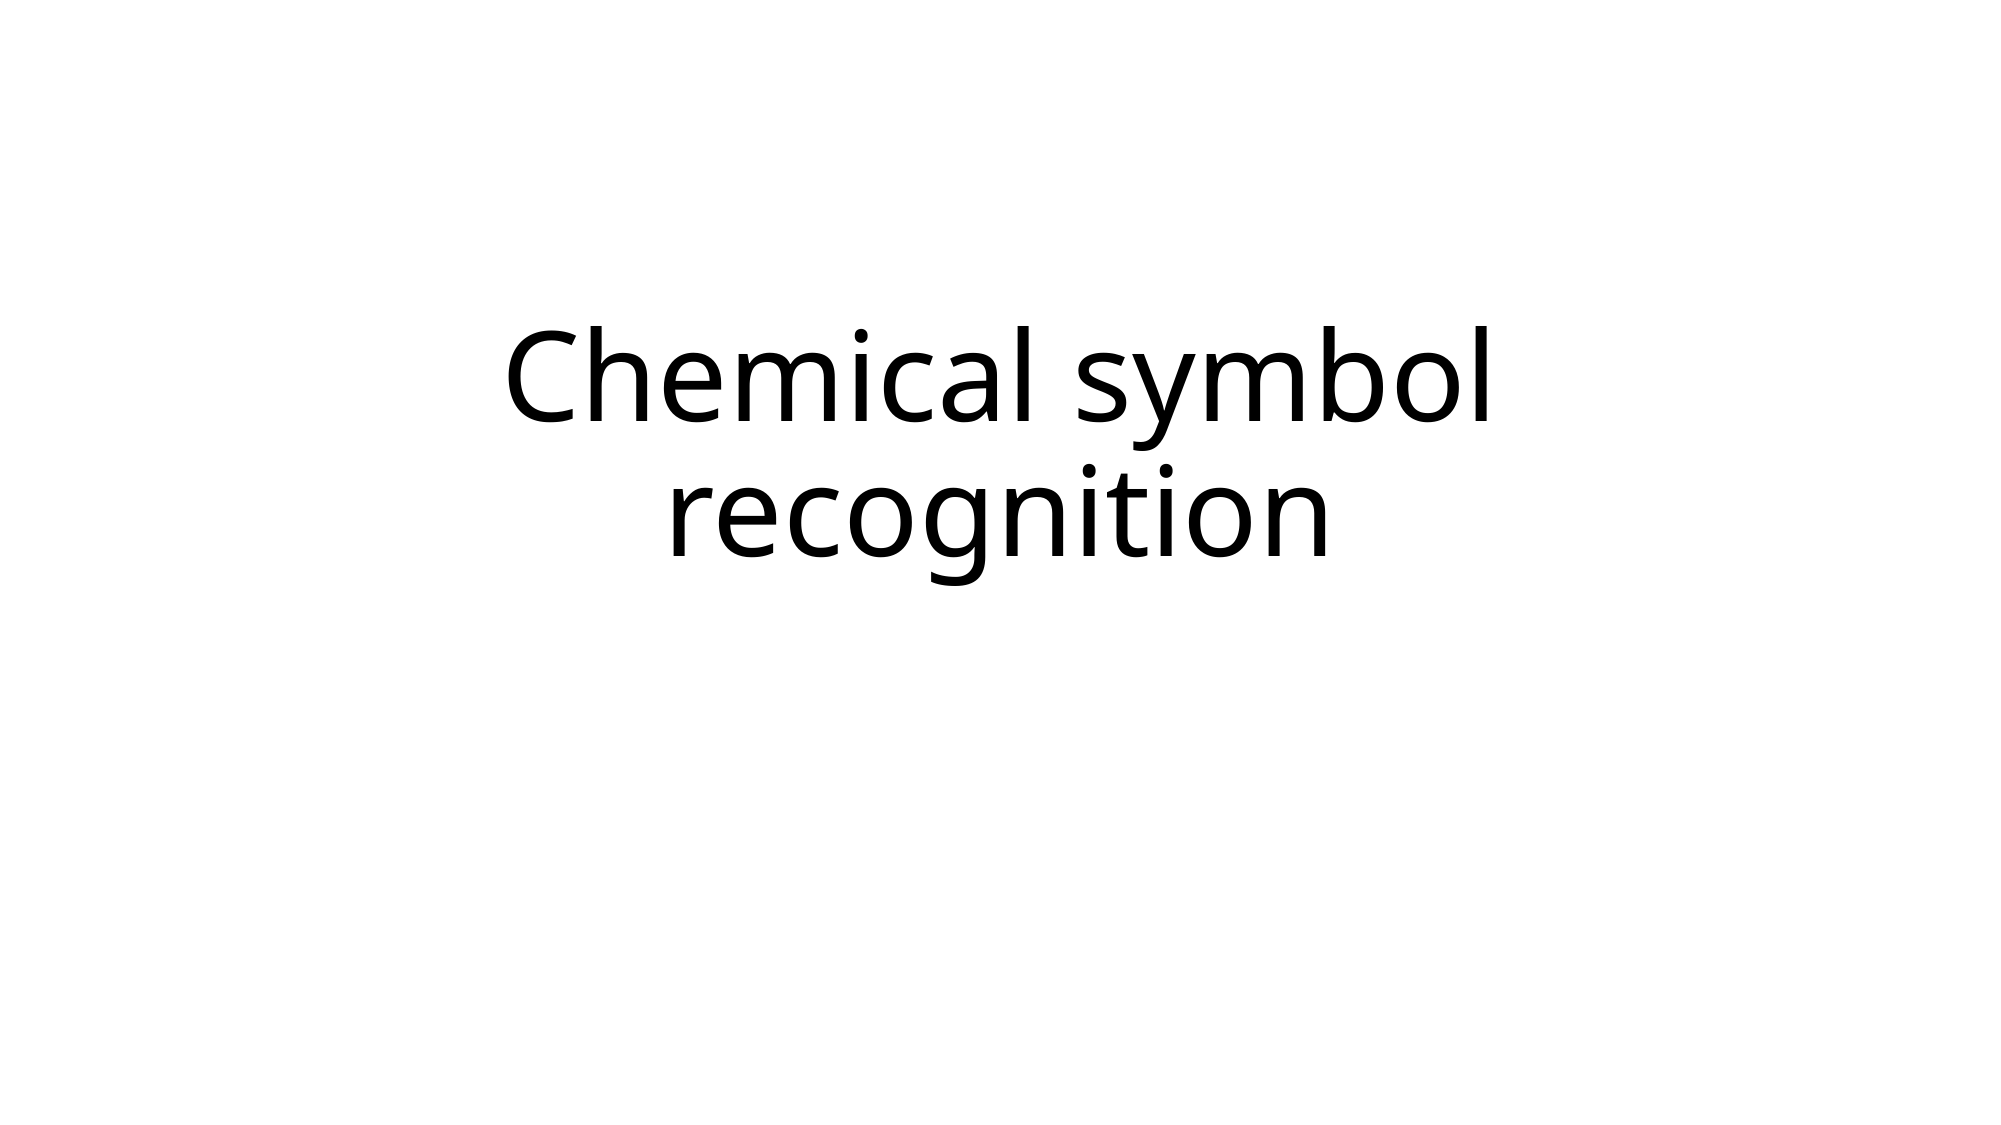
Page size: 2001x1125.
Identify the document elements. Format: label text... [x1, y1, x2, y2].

title Chemical symbol recognition [249, 198, 1750, 591]
